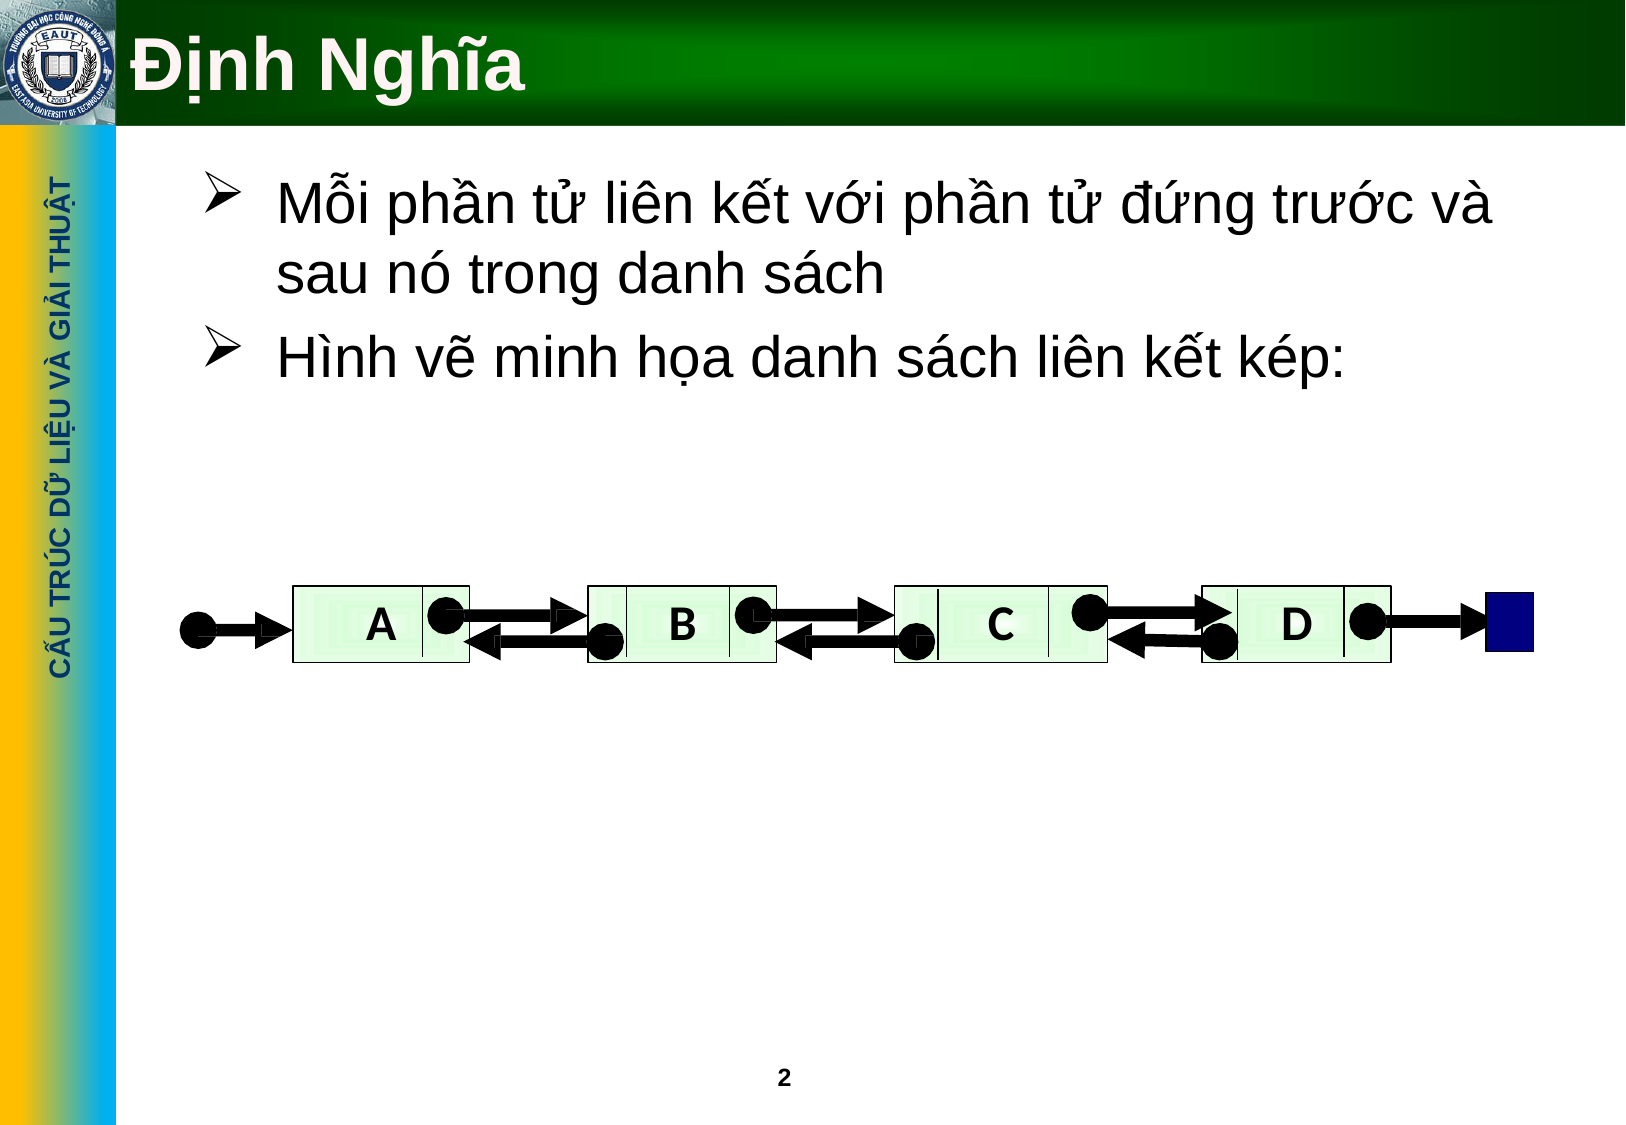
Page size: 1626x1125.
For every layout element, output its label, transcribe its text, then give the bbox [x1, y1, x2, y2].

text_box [179, 585, 1535, 661]
title Định Nghĩa [128, 137, 529, 204]
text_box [0, 0, 1625, 126]
picture [0, 126, 96, 1125]
text_box Mỗi phần tử liên kết với phần tử đứng trước và sau nó trong danh sách Hình vẽ minh họa danh sách liên kết kép: [198, 163, 1495, 389]
text_box CẤU TRÚC DỮ LIỆU VÀ GIẢI THUẬT [41, 174, 79, 682]
text_box 2 [775, 1059, 794, 1092]
